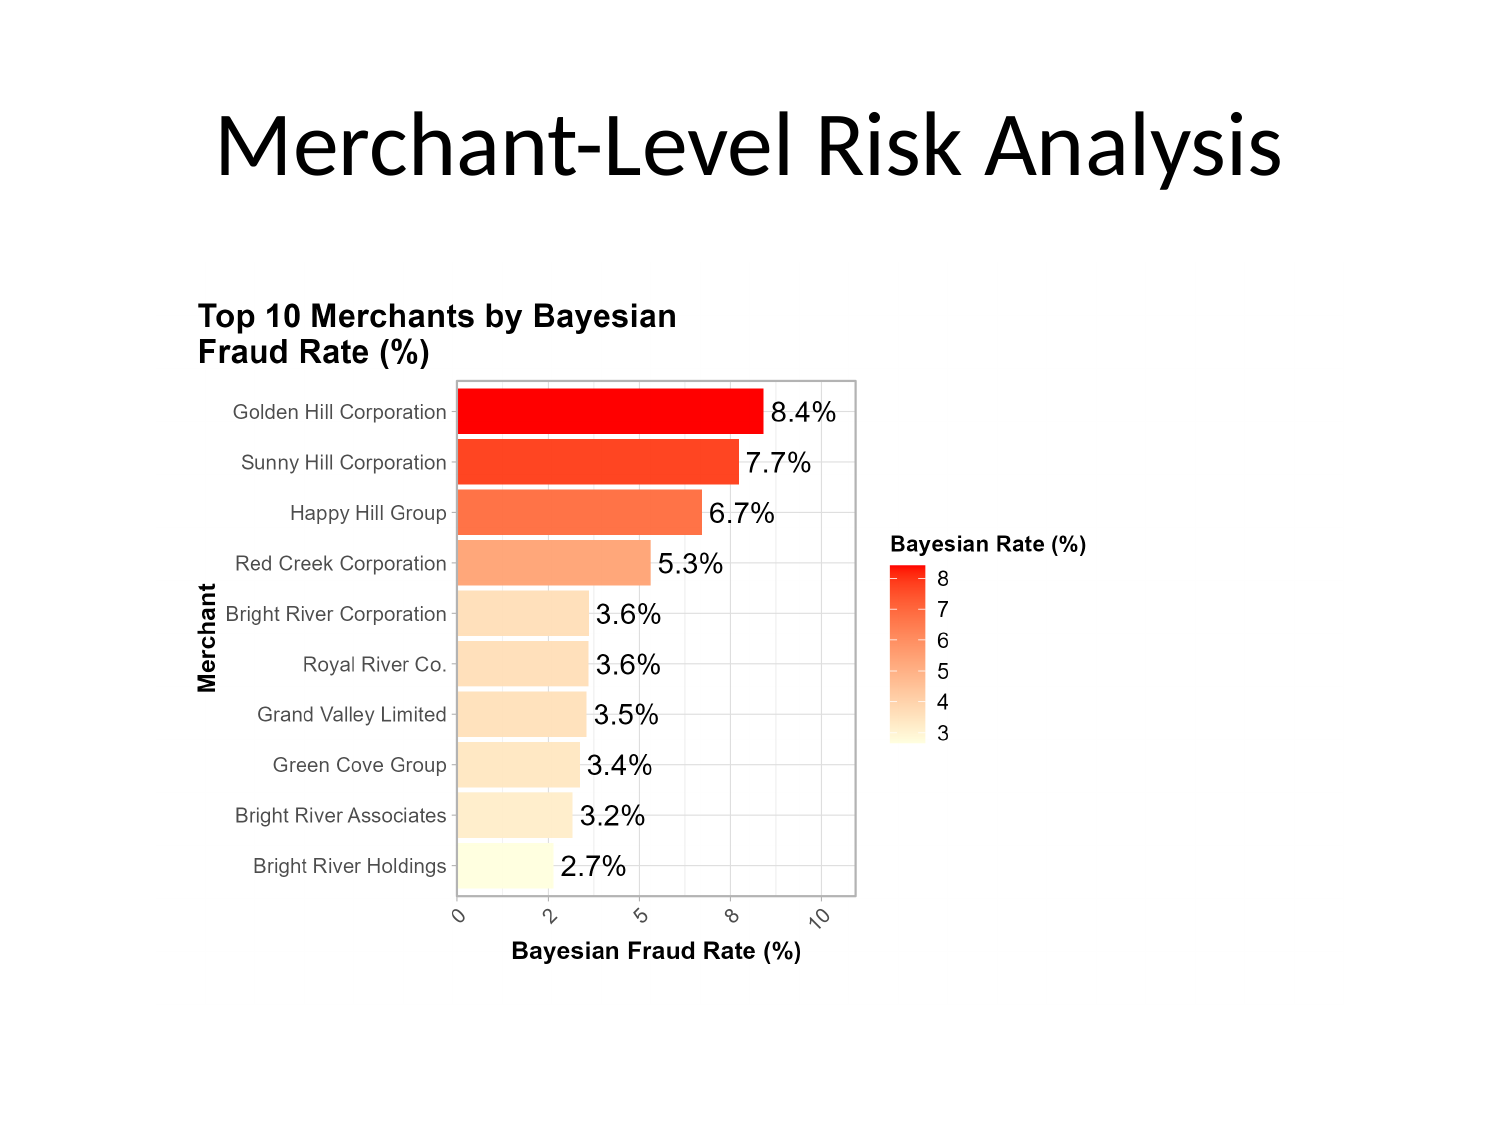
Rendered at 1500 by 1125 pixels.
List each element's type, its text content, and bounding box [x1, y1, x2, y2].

title Merchant-Level Risk Analysis [75, 45, 1425, 233]
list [155, 262, 1345, 1006]
